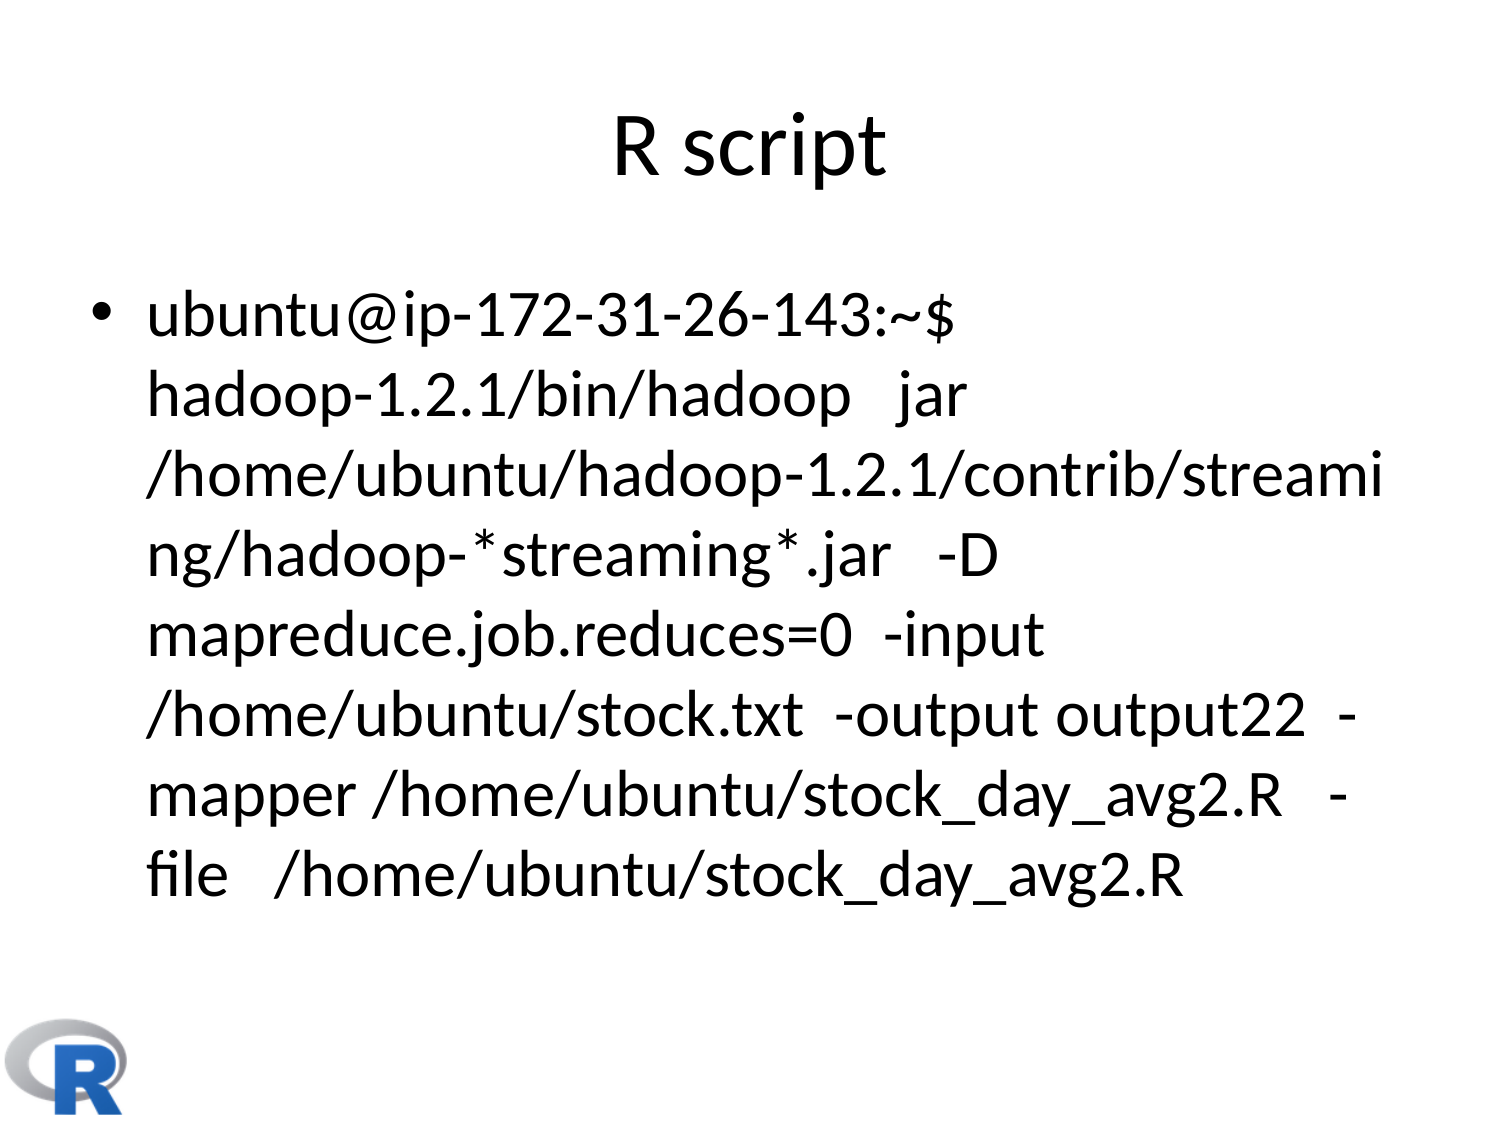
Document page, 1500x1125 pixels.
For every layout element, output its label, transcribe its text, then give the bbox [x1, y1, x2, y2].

list ubuntu@ip-172-31-26-143:~$ hadoop-1.2.1/bin/hadoop jar /home/ubuntu/hadoop-1.2.1/contrib/streaming/hadoop-*streaming*.jar -D mapreduce.job.reduces=0 -input /home/ubuntu/stock.txt -output output22 -mapper /home/ubuntu/stock_day_avg2.R -file /home/ubuntu/stock_day_avg2.R [75, 262, 1425, 1005]
picture [0, 1015, 138, 1121]
title R script [75, 45, 1425, 233]
